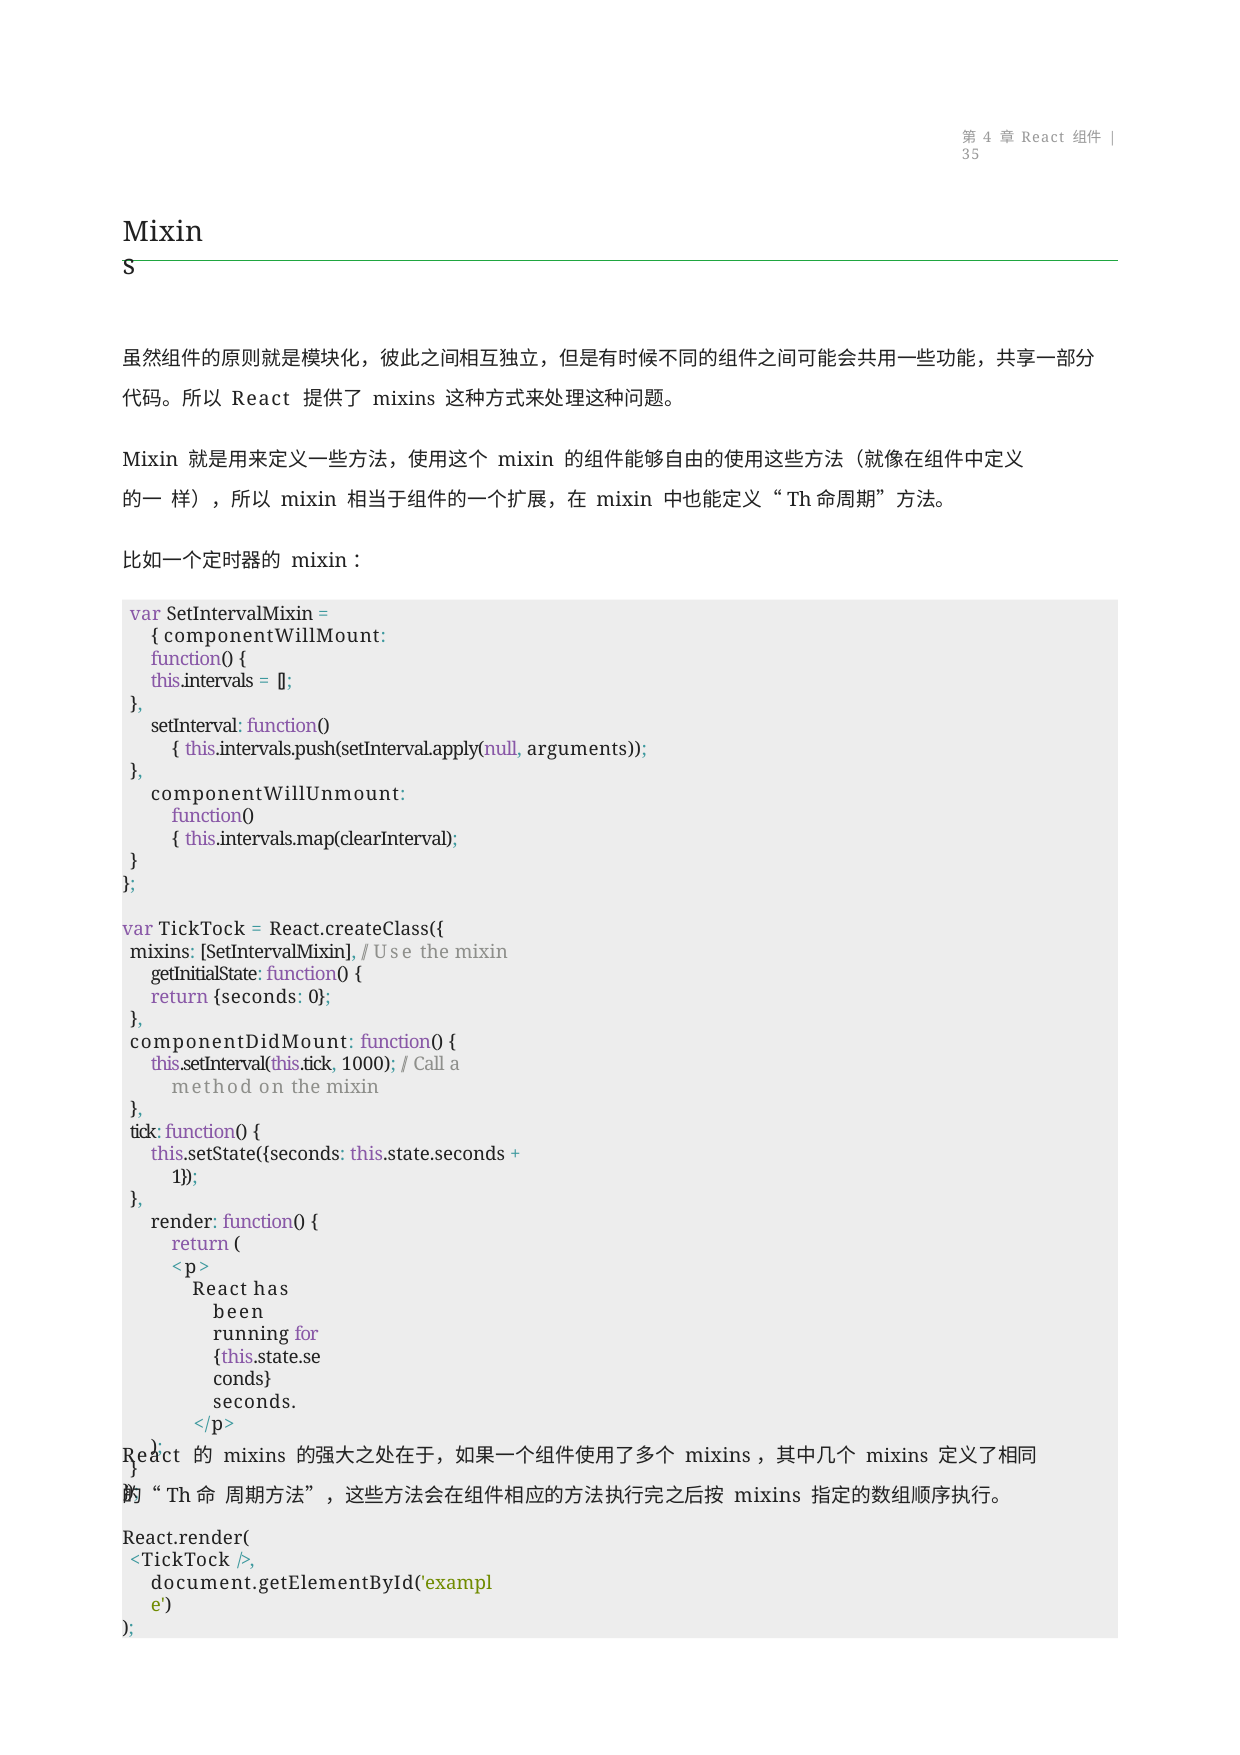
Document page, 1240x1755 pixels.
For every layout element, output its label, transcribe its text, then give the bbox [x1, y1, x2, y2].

text_box var SetIntervalMixin = { componentWillMount: function() { this.intervals = []; }, setInterval: function() { this.intervals.push(setInterval.apply(null, arguments)); }, componentWillUnmount: function() { this.intervals.map(clearInterval); } }; var TickTock = React.createClass({ mixins: [SetIntervalMixin], // Use the mixin getInitialState: function() { return {seconds: 0}; }, componentDidMount: function() { this.setInterval(this.tick, 1000); // Call a method on the mixin }, tick: function() { this.setState({seconds: this.state.seconds + 1}); }, render: function() { return ( <p> React has been running for {this.state.seconds} seconds. </p> ); } }); React.render( <TickTock />, document.getElementById('example') ); [122, 599, 1118, 1639]
text_box 虽然组件的原则就是模块化，彼此之间相互独立，但是有时候不同的组件之间可能会共用一些功能，共享一部分 代码。所以 React 提供了 mixins 这种方式来处理这种问题。 Mixin 就是用来定义一些方法，使用这个 mixin 的组件能够自由的使用这些方法（就像在组件中定义的一 样），所以 mixin 相当于组件的一个扩展，在 mixin 中也能定义“Th命周期”方法。 比如一个定时器的 mixin： [120, 330, 1105, 572]
text_box 第 4 章 React 组件 | 35 [959, 127, 1120, 163]
text_box Mixins [120, 212, 213, 281]
text_box React 的 mixins 的强大之处在于，如果一个组件使用了多个 mixins，其中几个 mixins 定义了相同的“Th命 周期方法”，这些方法会在组件相应的方法执行完之后按 mixins 指定的数组顺序执行。 [120, 1426, 1108, 1507]
